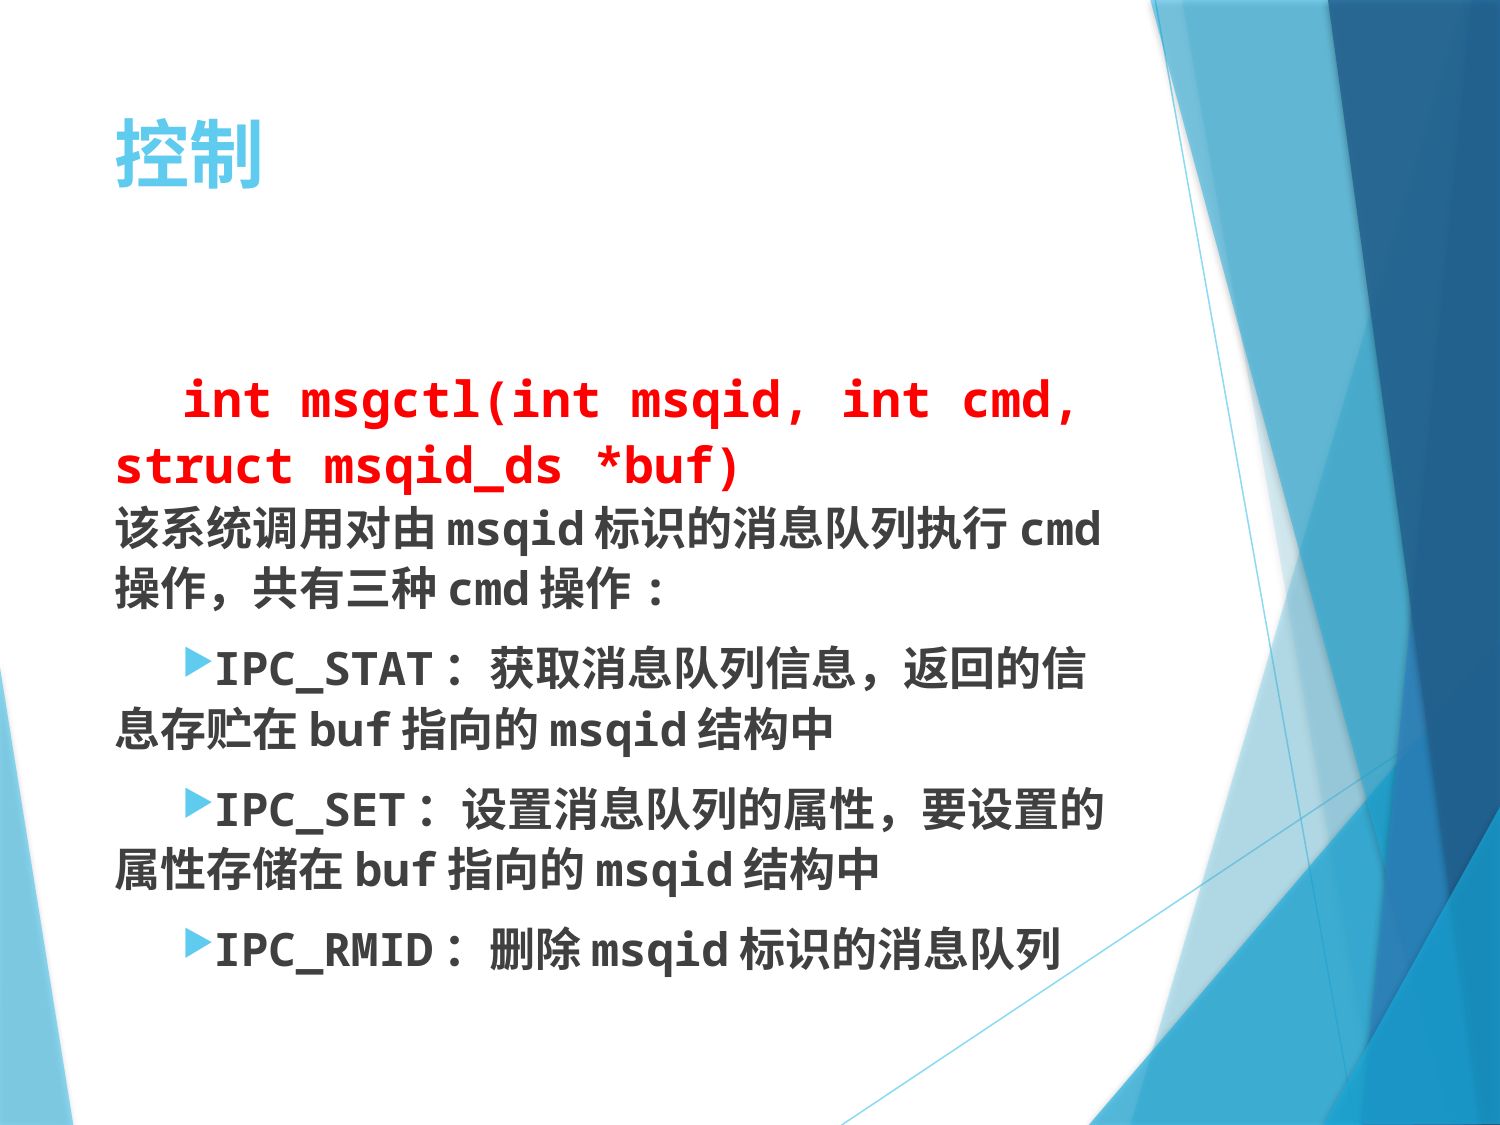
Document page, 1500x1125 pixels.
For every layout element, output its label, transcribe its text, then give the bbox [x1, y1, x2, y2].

title 控制 [99, 99, 1142, 317]
list int msgctl(int msqid, int cmd, struct msqid_ds *buf) 该系统调用对由msqid标识的消息队列执行cmd操作，共有三种cmd操作: IPC_STAT：获取消息队列信息，返回的信息存贮在buf指向的msqid结构中 IPC_SET：设置消息队列的属性，要设置的属性存储在buf指向的msqid结构中 IPC_RMID：删除msqid标识的消息队列 [99, 354, 1142, 992]
